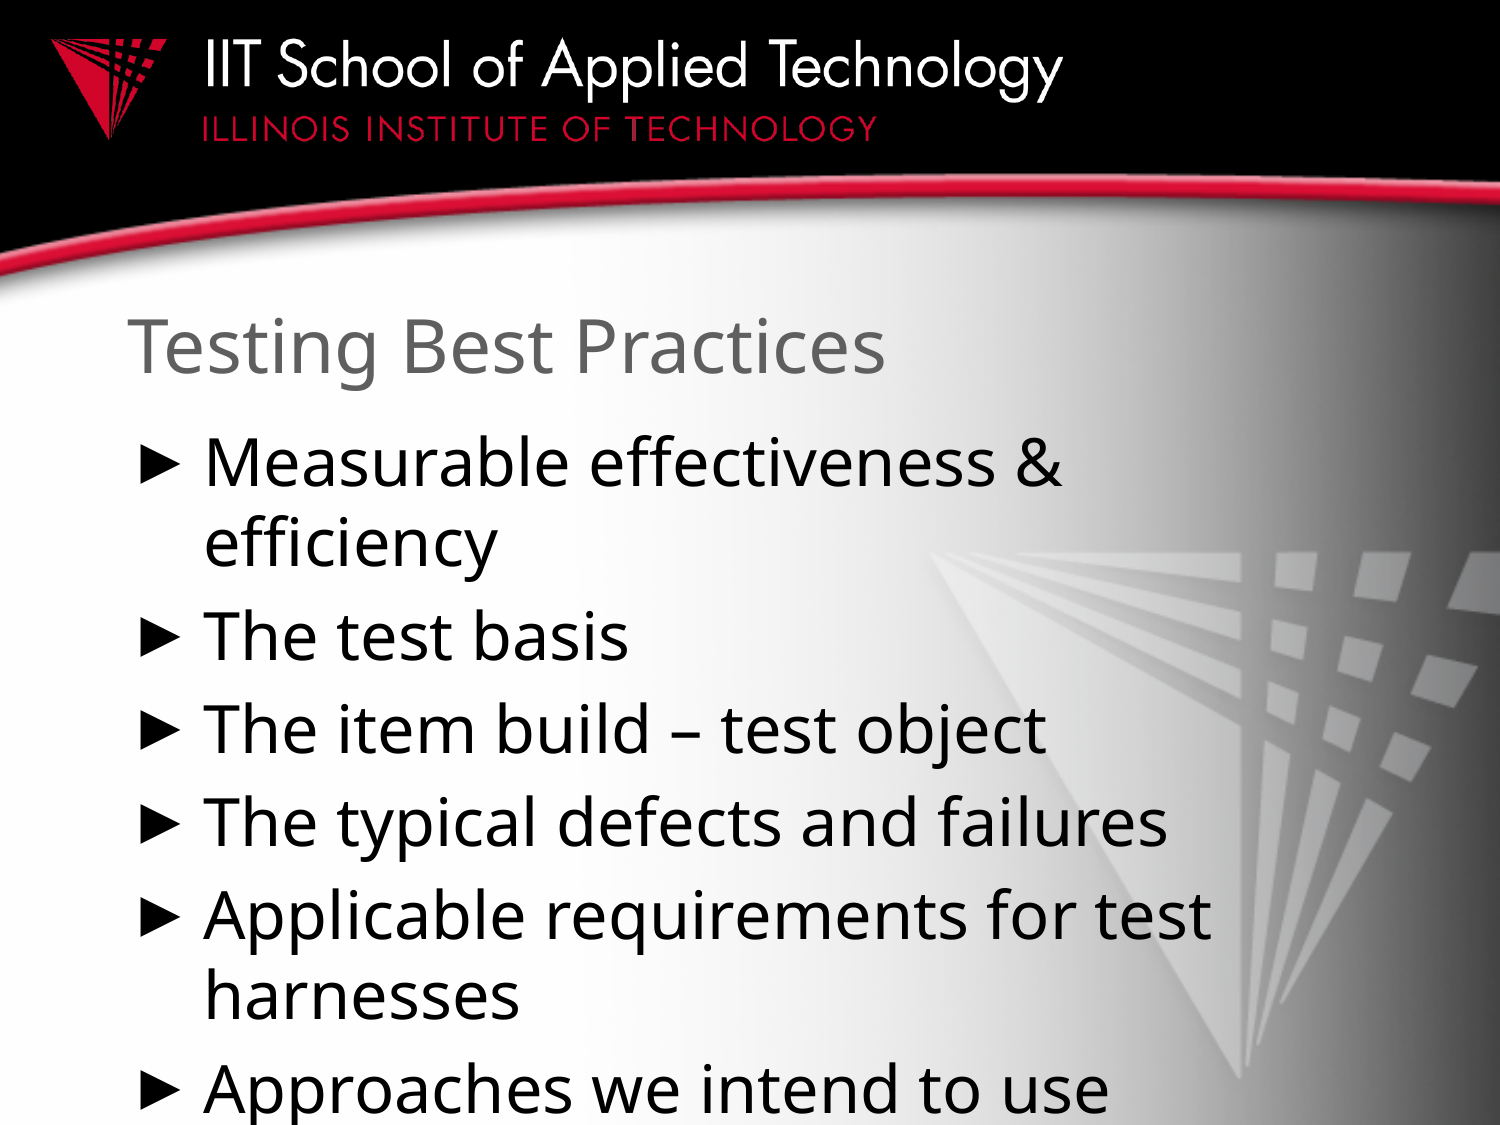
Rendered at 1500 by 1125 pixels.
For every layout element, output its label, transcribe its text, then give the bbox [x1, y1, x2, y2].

list Measurable effectiveness & efficiency The test basis The item build – test object The typical defects and failures Applicable requirements for test harnesses Approaches we intend to use [112, 412, 1388, 1088]
picture [0, 0, 1500, 1125]
title Testing Best Practices [112, 249, 1388, 412]
